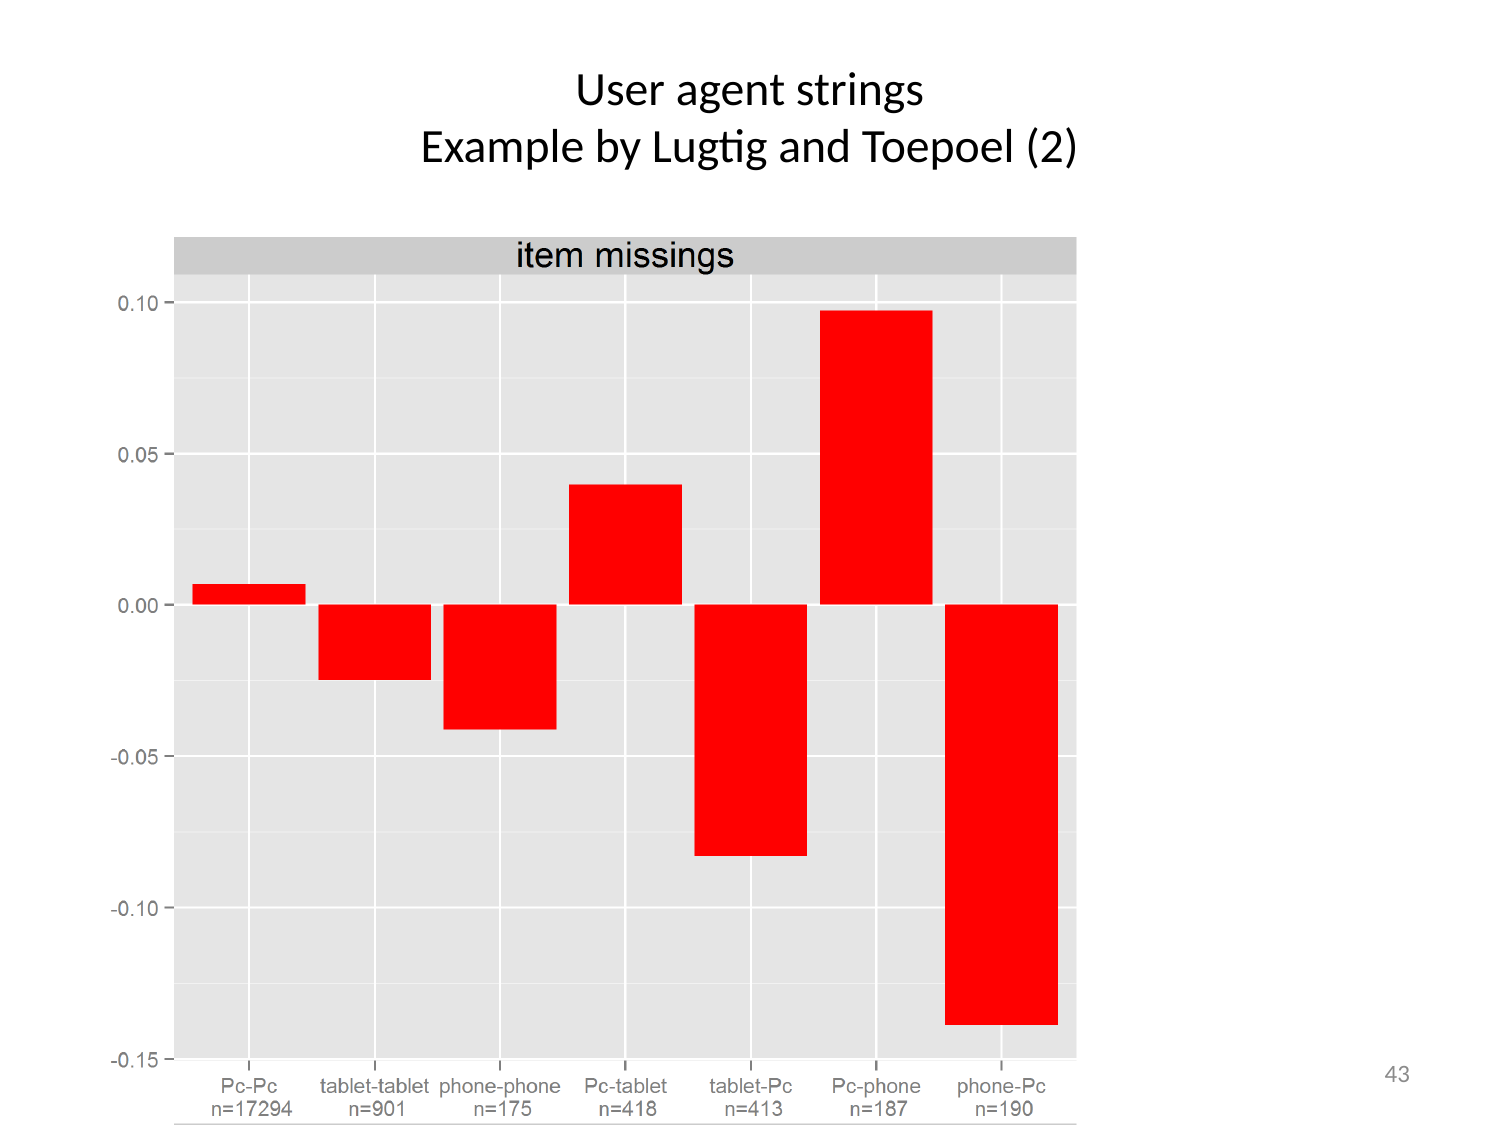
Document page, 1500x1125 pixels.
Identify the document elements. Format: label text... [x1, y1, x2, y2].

title User agent strings Example by Lugtig and Toepoel (2) [75, 50, 1425, 238]
picture [71, 237, 1088, 1125]
slide_number 43 [1091, 1042, 1425, 1103]
